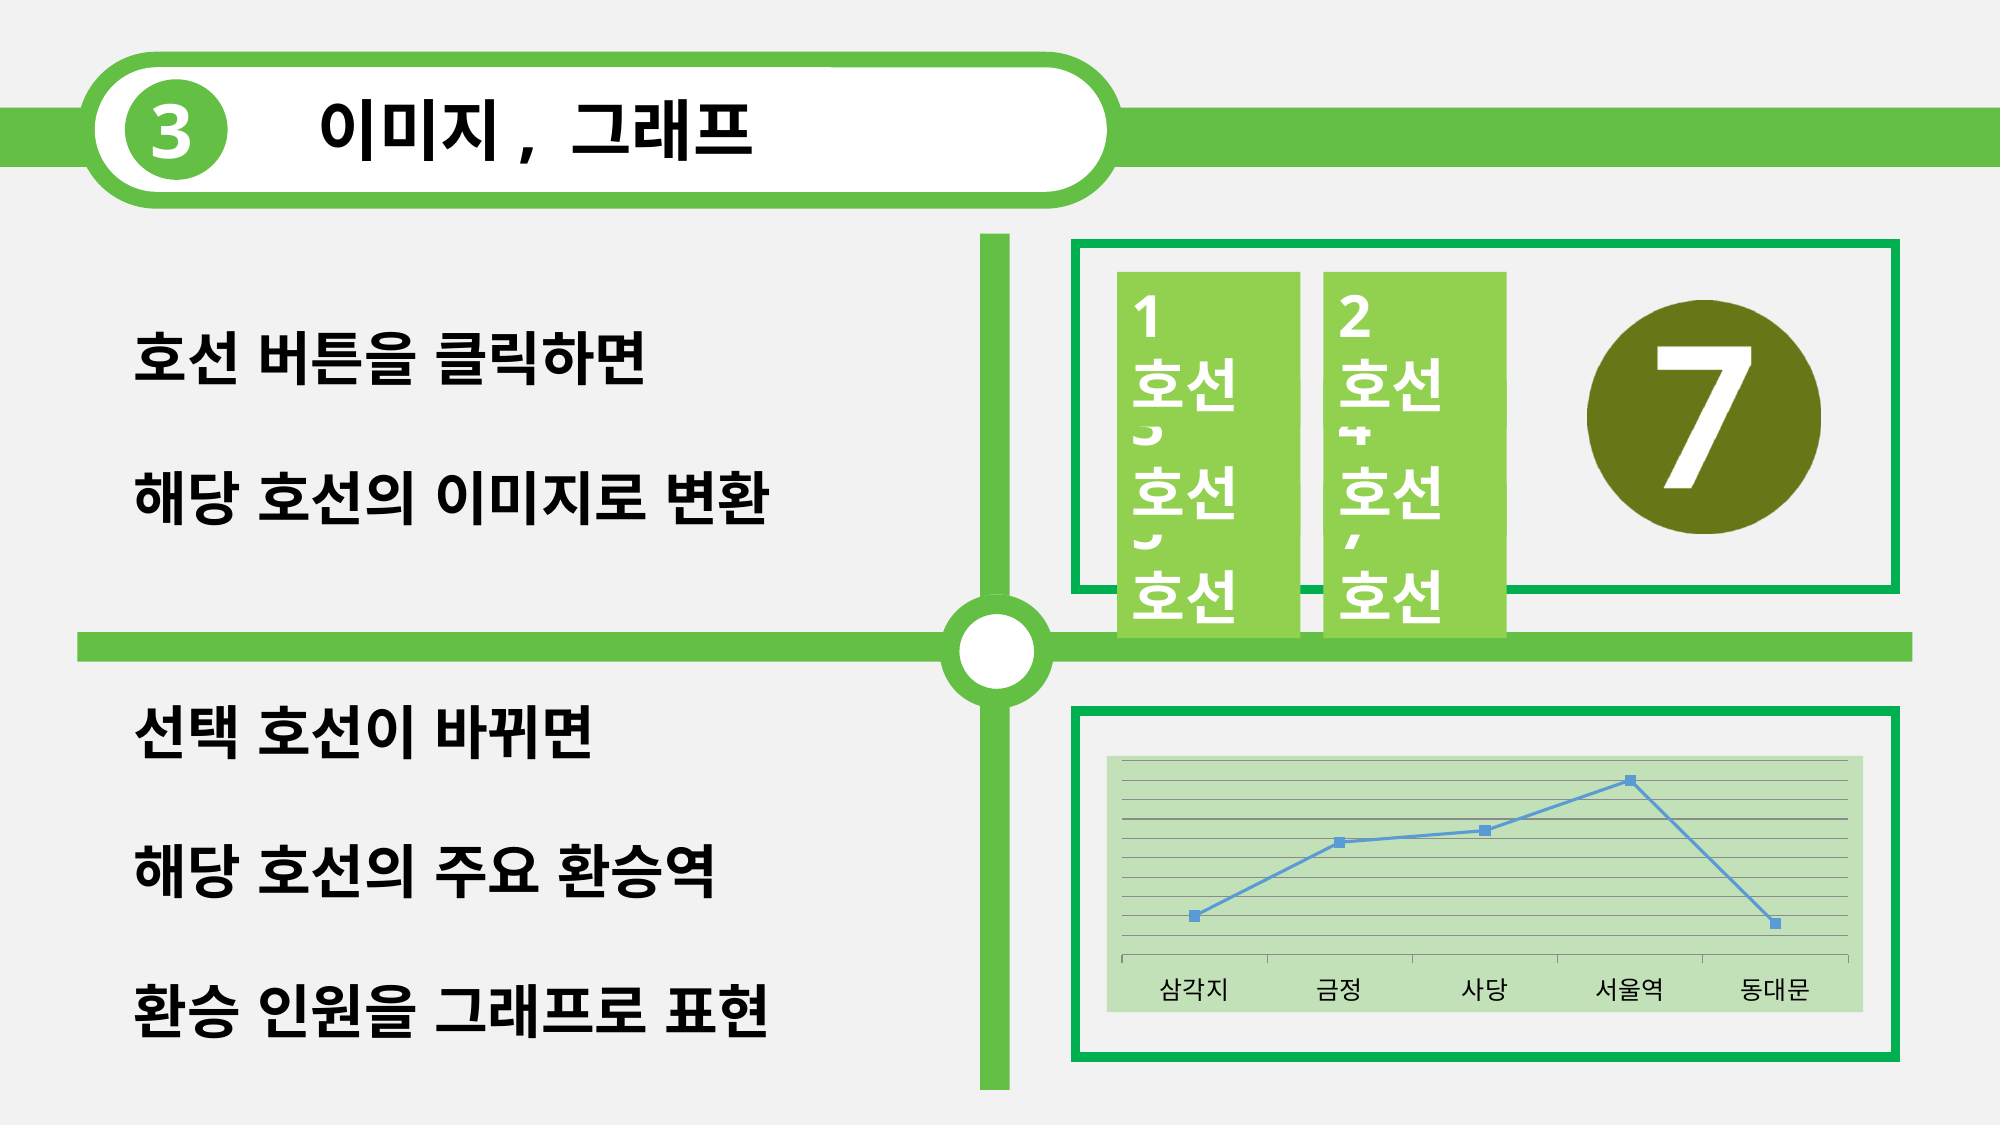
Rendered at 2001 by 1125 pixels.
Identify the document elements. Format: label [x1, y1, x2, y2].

chart [1106, 755, 1864, 1013]
text_box [77, 233, 1913, 1090]
text_box [0, 51, 2000, 209]
